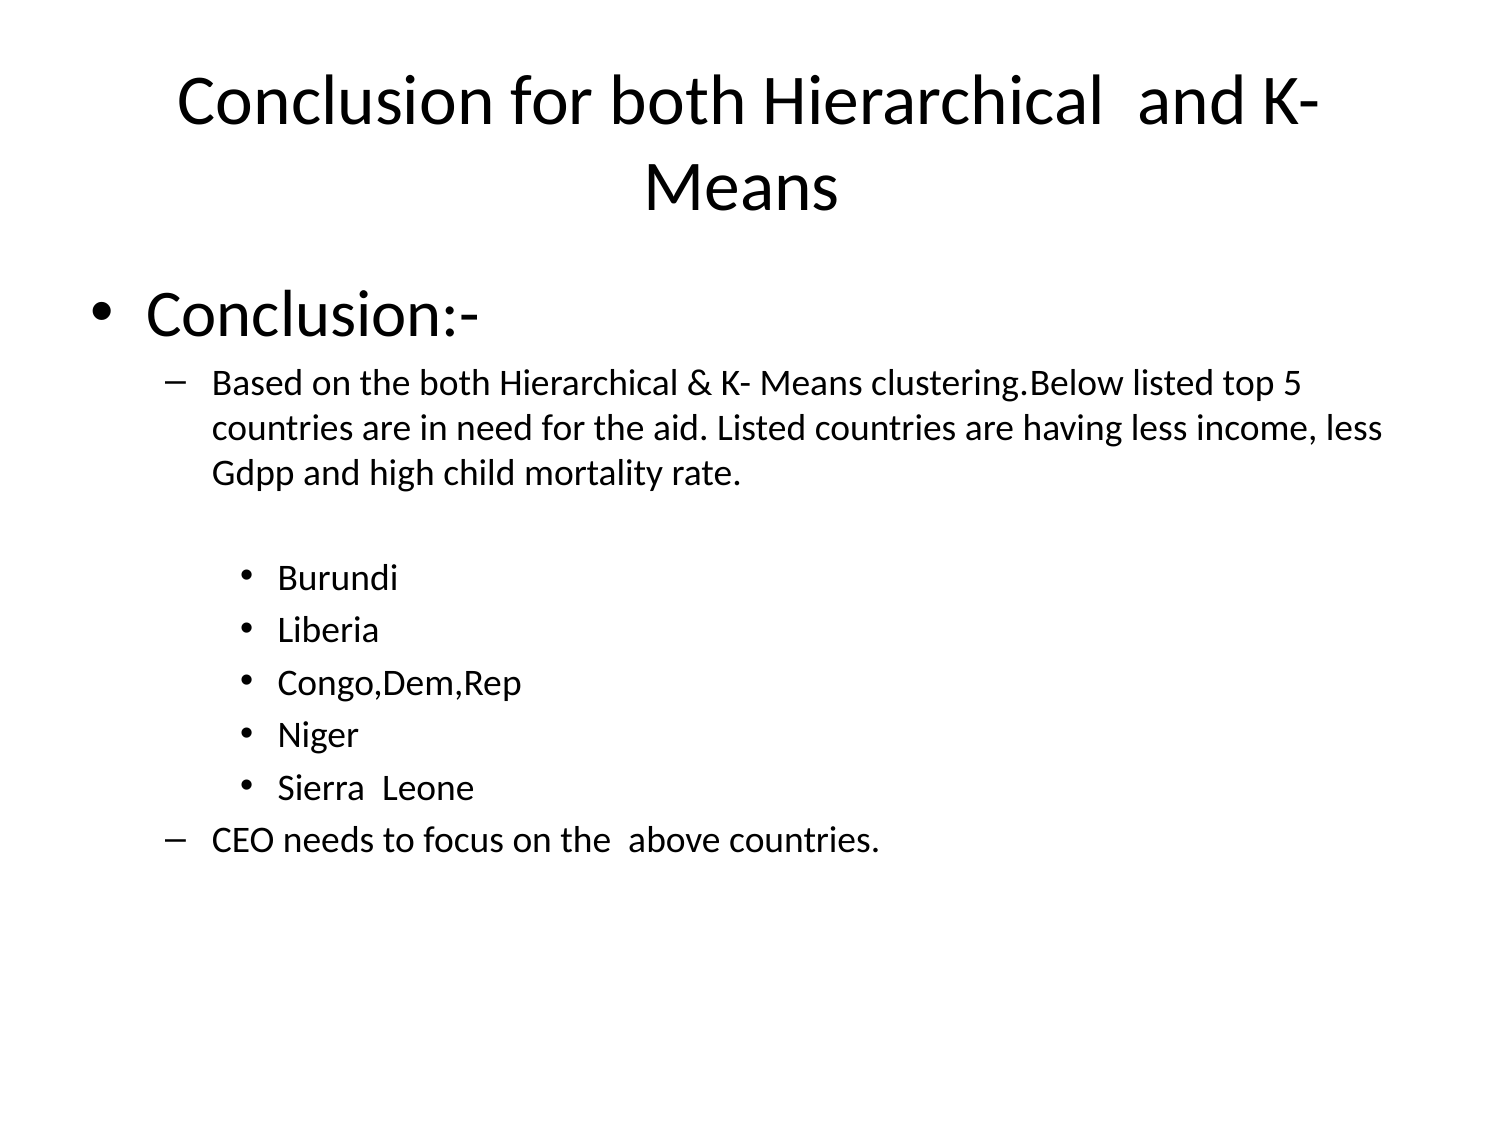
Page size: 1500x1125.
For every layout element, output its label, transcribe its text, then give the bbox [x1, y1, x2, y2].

title Conclusion for both Hierarchical and K- Means [75, 45, 1425, 233]
list Conclusion:- Based on the both Hierarchical & K- Means clustering.Below listed top 5 countries are in need for the aid. Listed countries are having less income, less Gdpp and high child mortality rate. Burundi Liberia Congo,Dem,Rep Niger Sierra Leone CEO needs to focus on the above countries. [75, 262, 1425, 1005]
